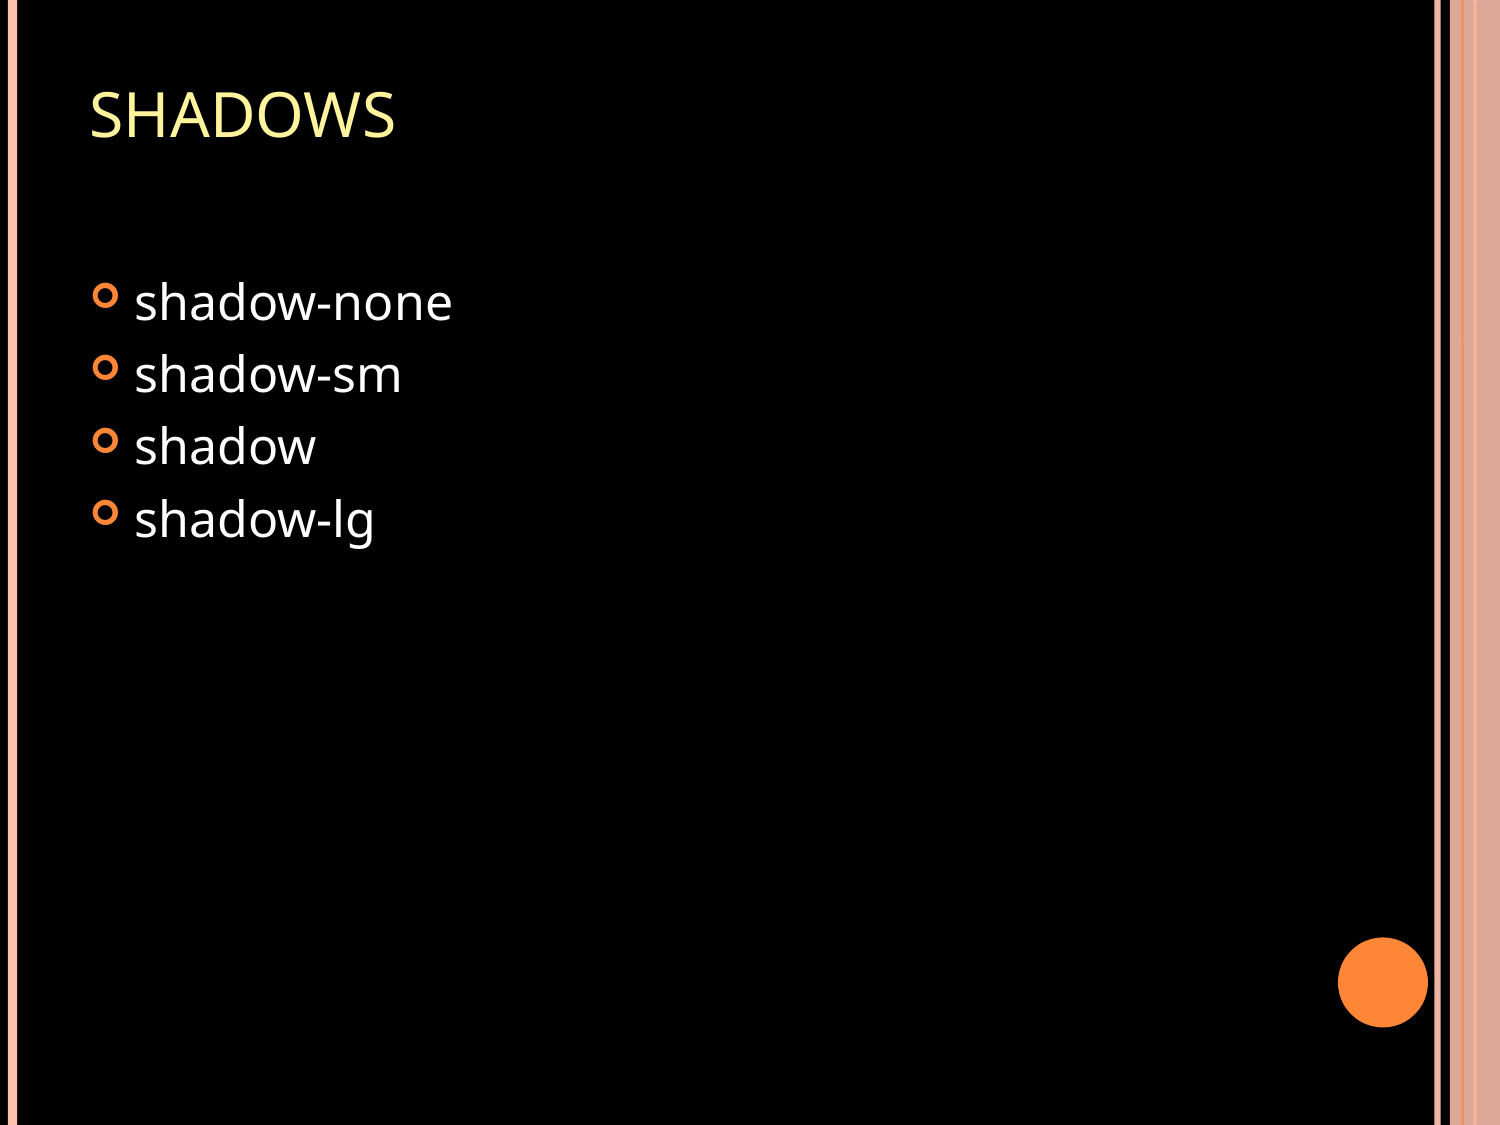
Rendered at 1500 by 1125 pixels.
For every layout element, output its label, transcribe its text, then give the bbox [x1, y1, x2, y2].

list shadow-none shadow-sm shadow shadow-lg [75, 262, 1300, 1062]
title Shadows [75, 45, 1300, 233]
